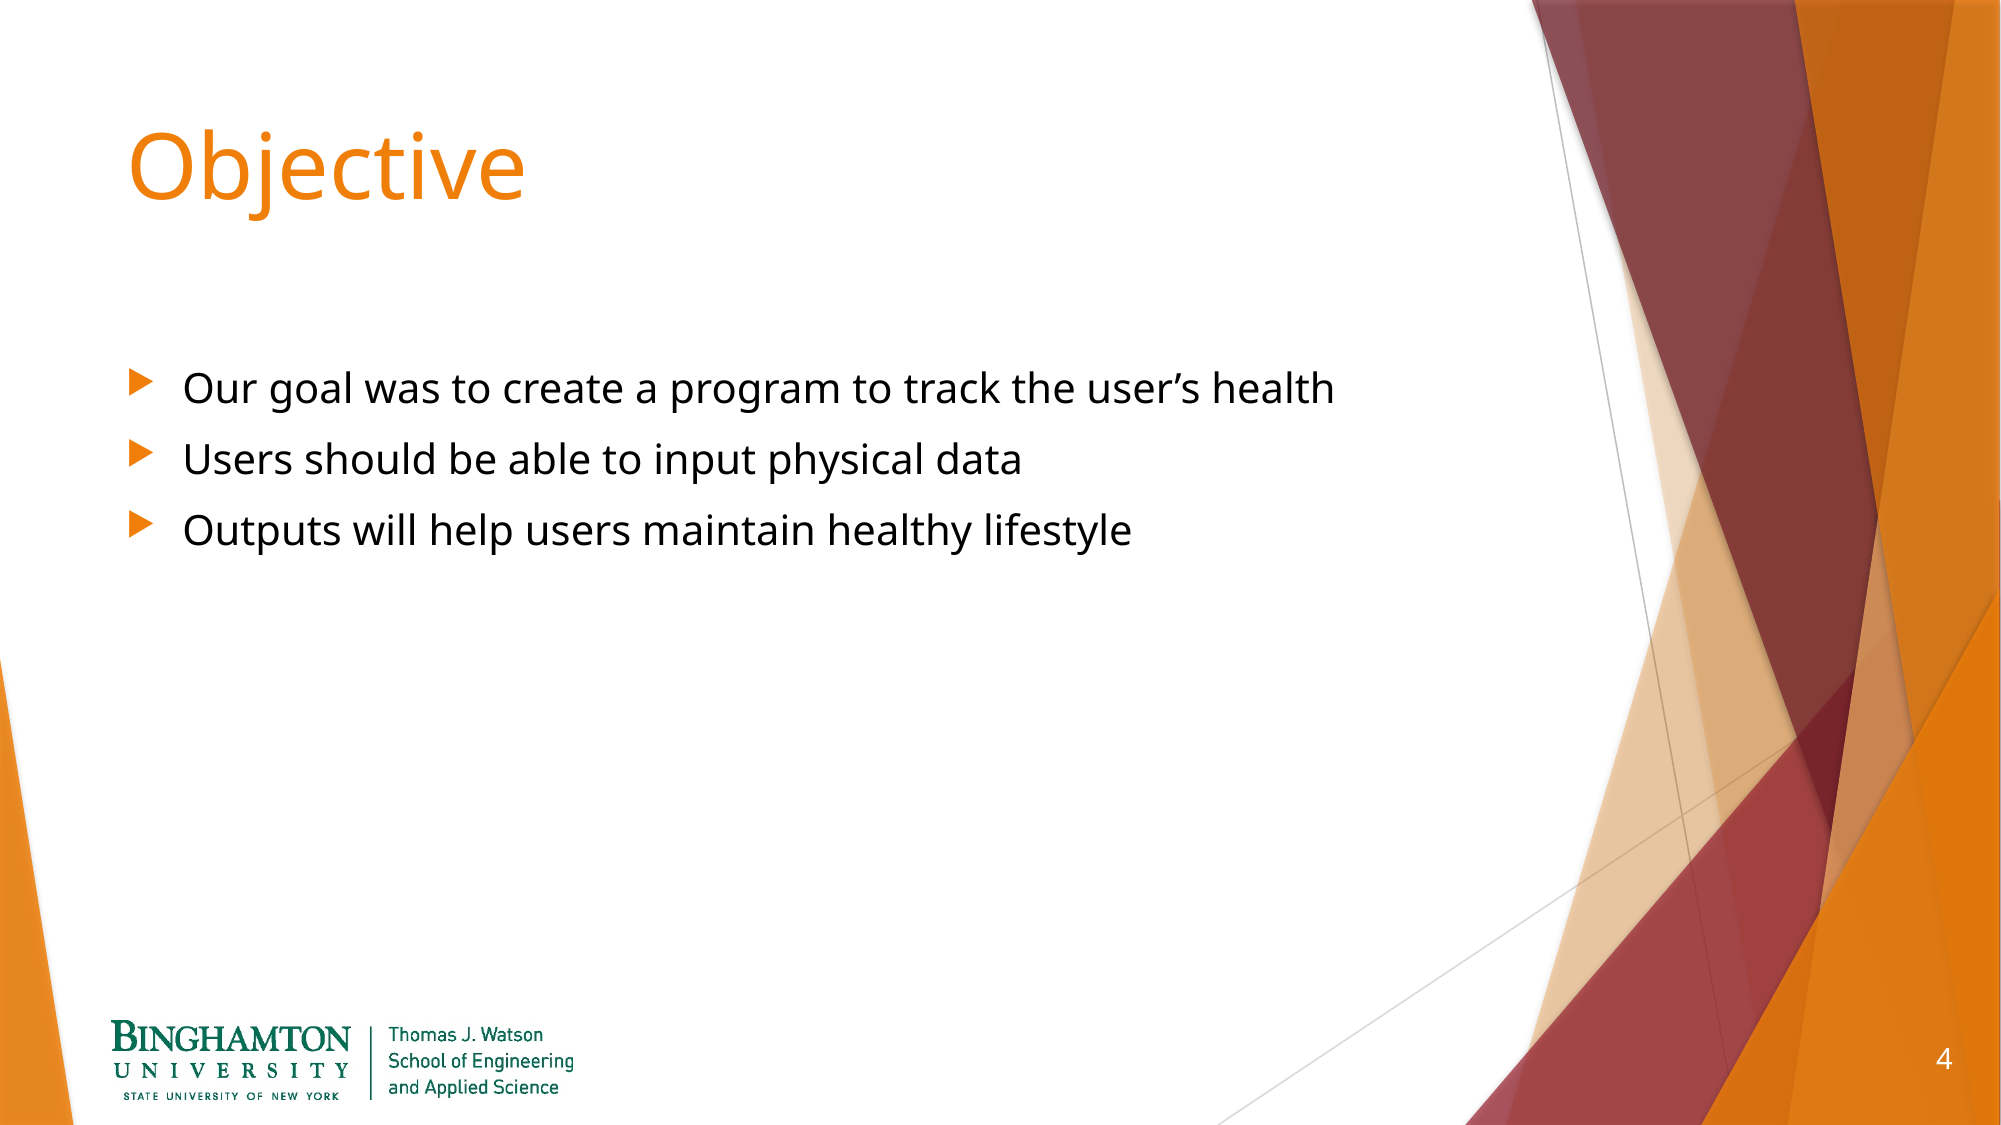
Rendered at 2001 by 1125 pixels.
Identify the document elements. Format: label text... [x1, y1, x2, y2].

picture [111, 1020, 573, 1100]
list Our goal was to create a program to track the user’s health Users should be able to input physical data Outputs will help users maintain healthy lifestyle [111, 354, 1522, 992]
title Objective [111, 99, 1522, 317]
slide_number 4 [1855, 1030, 1968, 1091]
